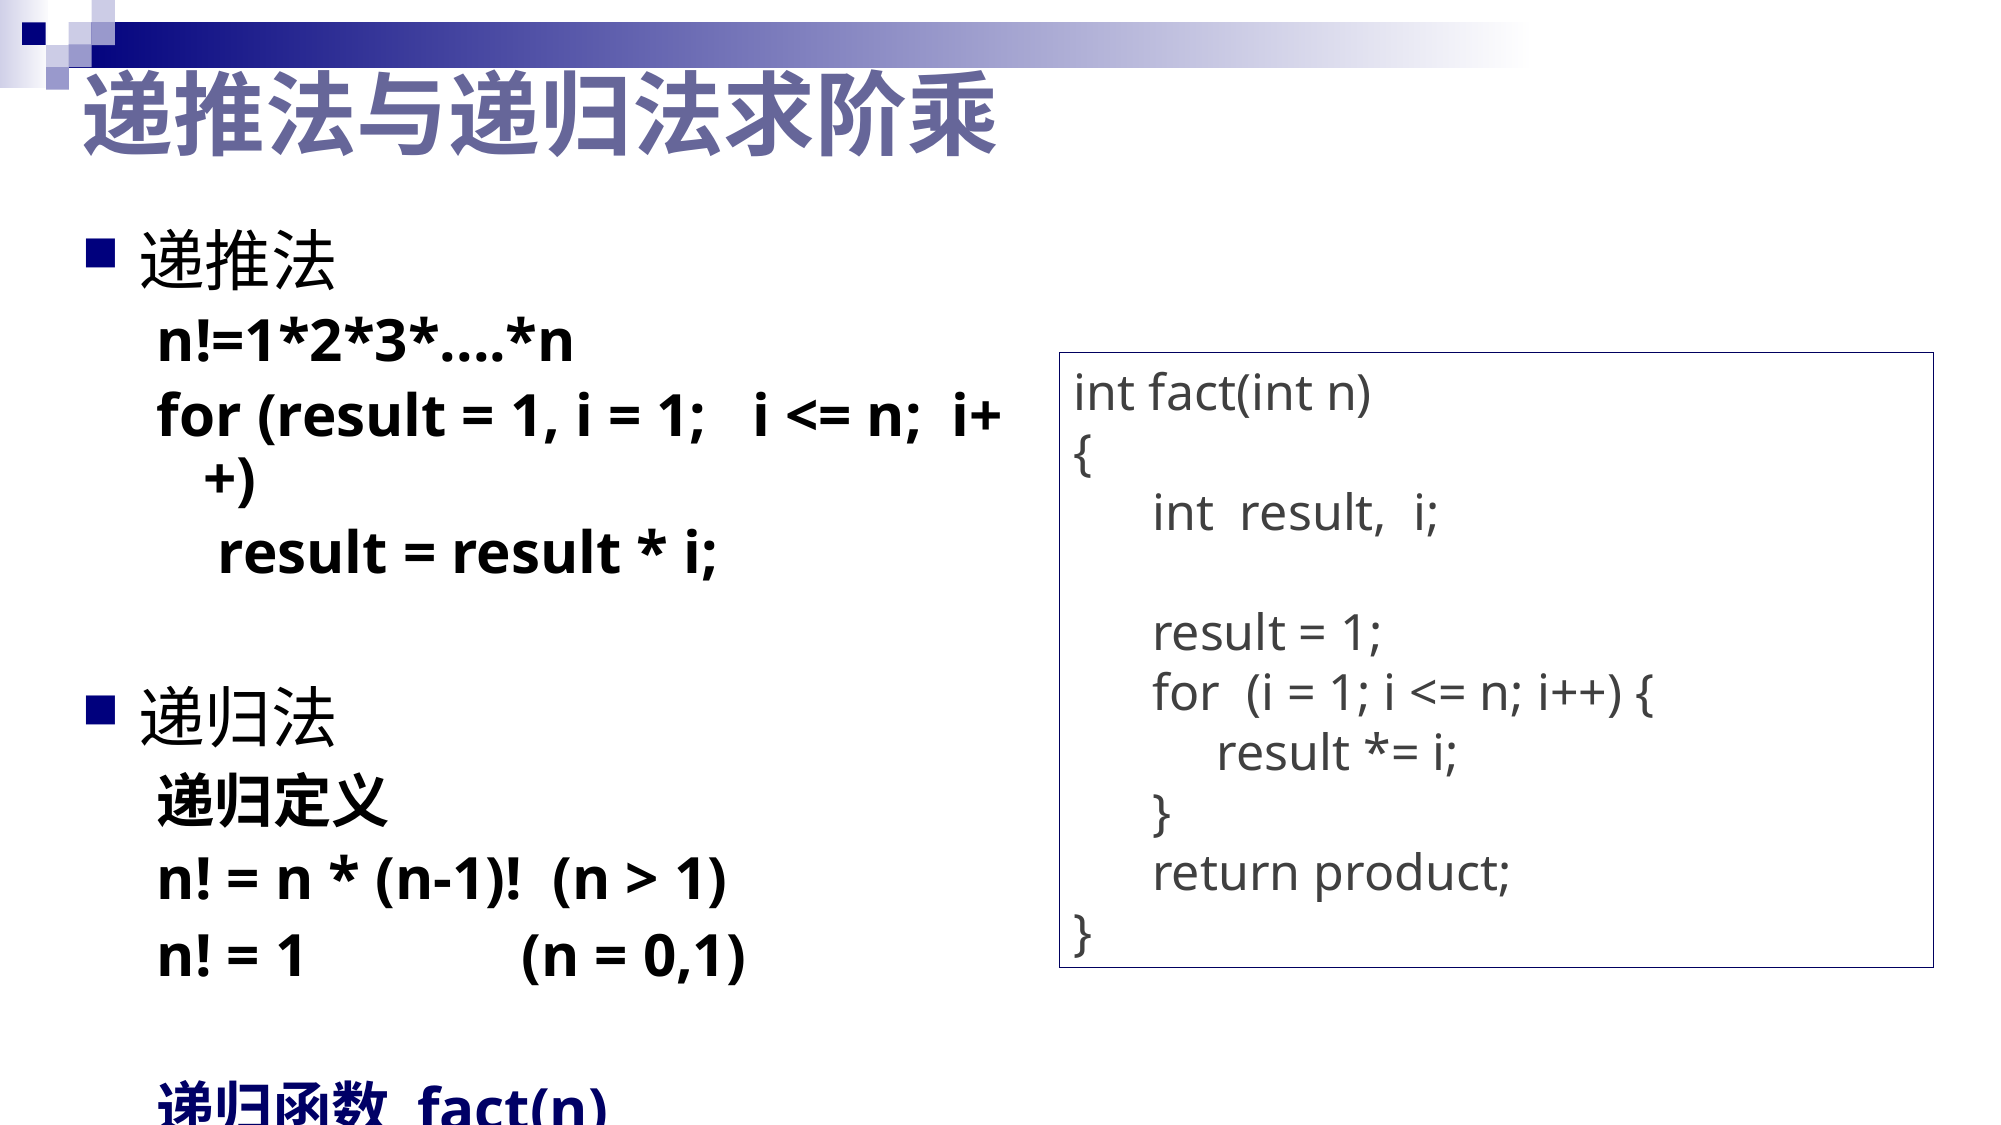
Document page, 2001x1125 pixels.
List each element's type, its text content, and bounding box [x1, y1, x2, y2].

list 递推法 n!=1*2*3*....*n for (result = 1, i = 1; i <= n; i++) result = result * i; 递归法 递归定义 n! = n * (n-1)! (n > 1) n! = 1 (n = 0,1) 递归函数 fact(n) [66, 219, 1060, 1107]
text_box int fact(int n) { int result, i; result = 1; for (i = 1; i <= n; i++) { result *= i; } return product; } [1059, 352, 1934, 968]
title 递推法与递归法求阶乘 [66, 49, 1180, 175]
